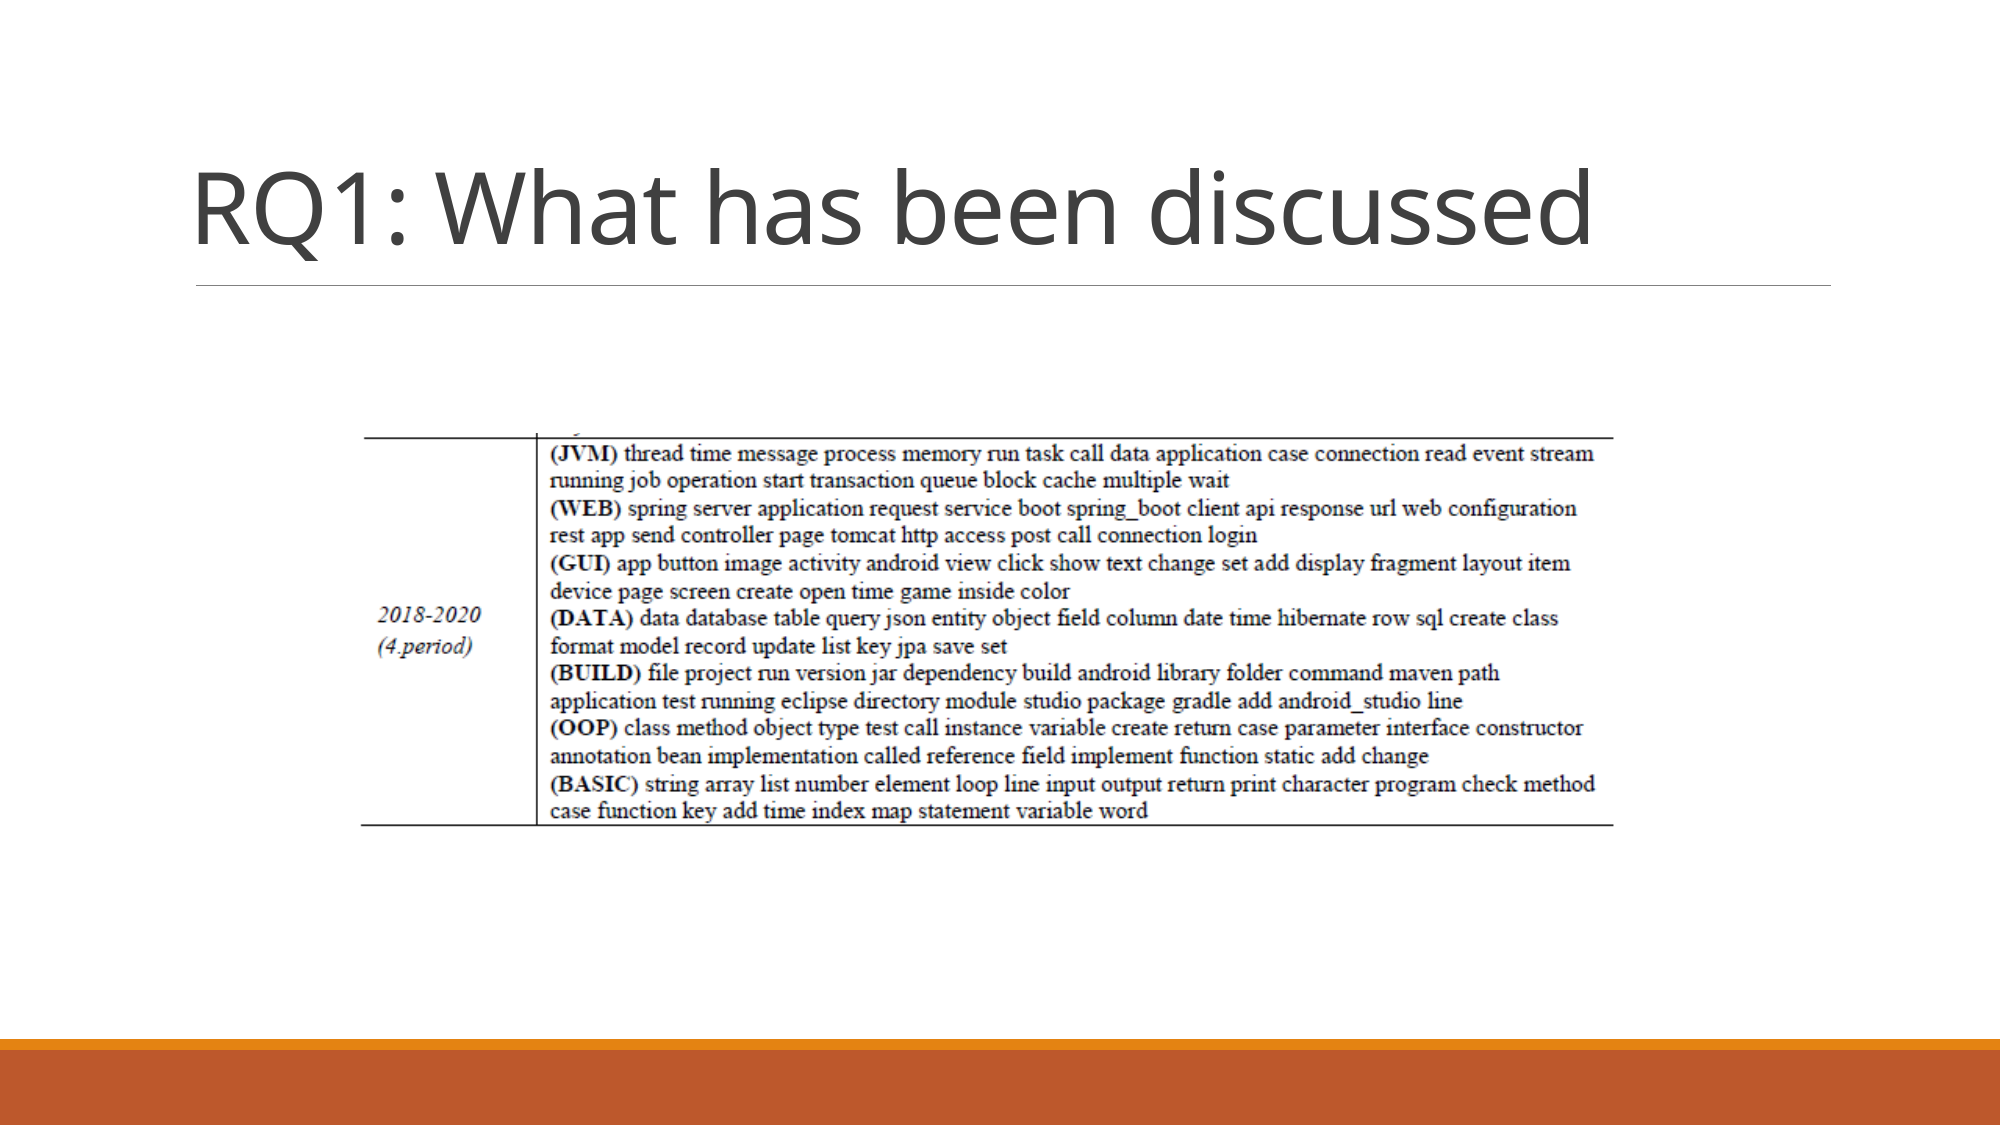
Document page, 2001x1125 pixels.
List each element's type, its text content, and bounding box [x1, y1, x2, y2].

picture [354, 432, 1646, 831]
title RQ1: What has been discussed [174, 34, 1825, 273]
